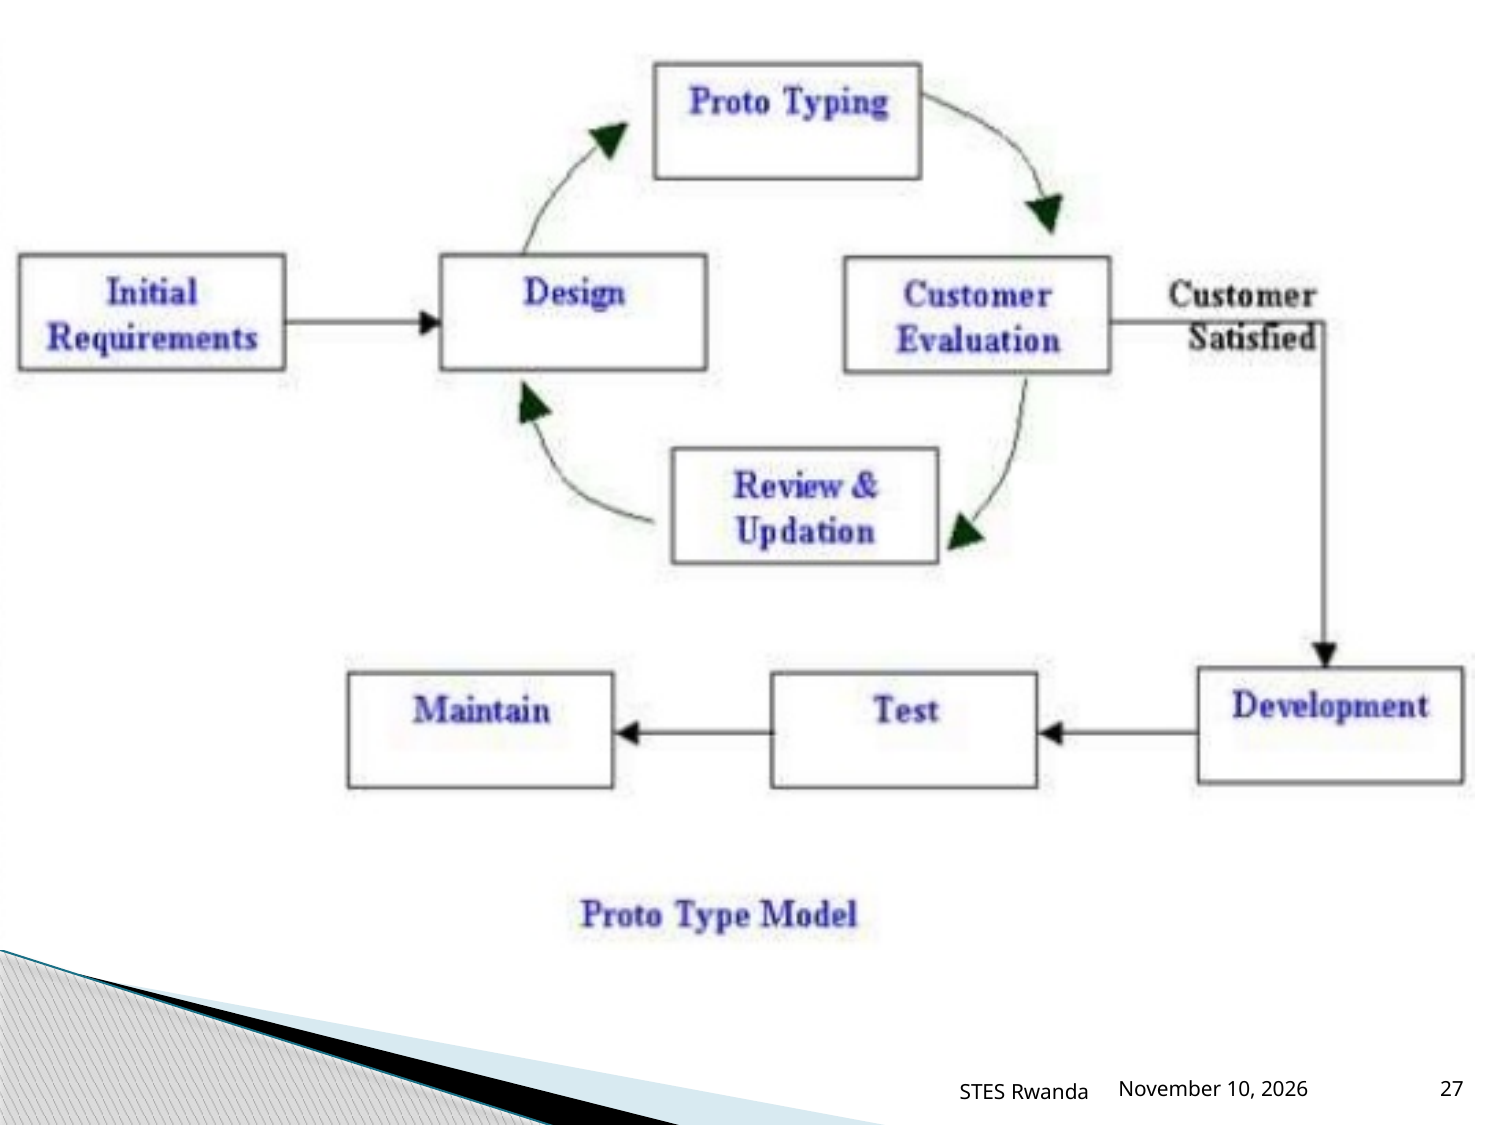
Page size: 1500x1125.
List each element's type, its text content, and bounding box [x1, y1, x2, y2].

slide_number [1105, 1051, 1418, 1112]
slide_number 27 [1418, 1051, 1479, 1112]
picture [0, 37, 1476, 951]
footer STES Rwanda [718, 1051, 1105, 1112]
